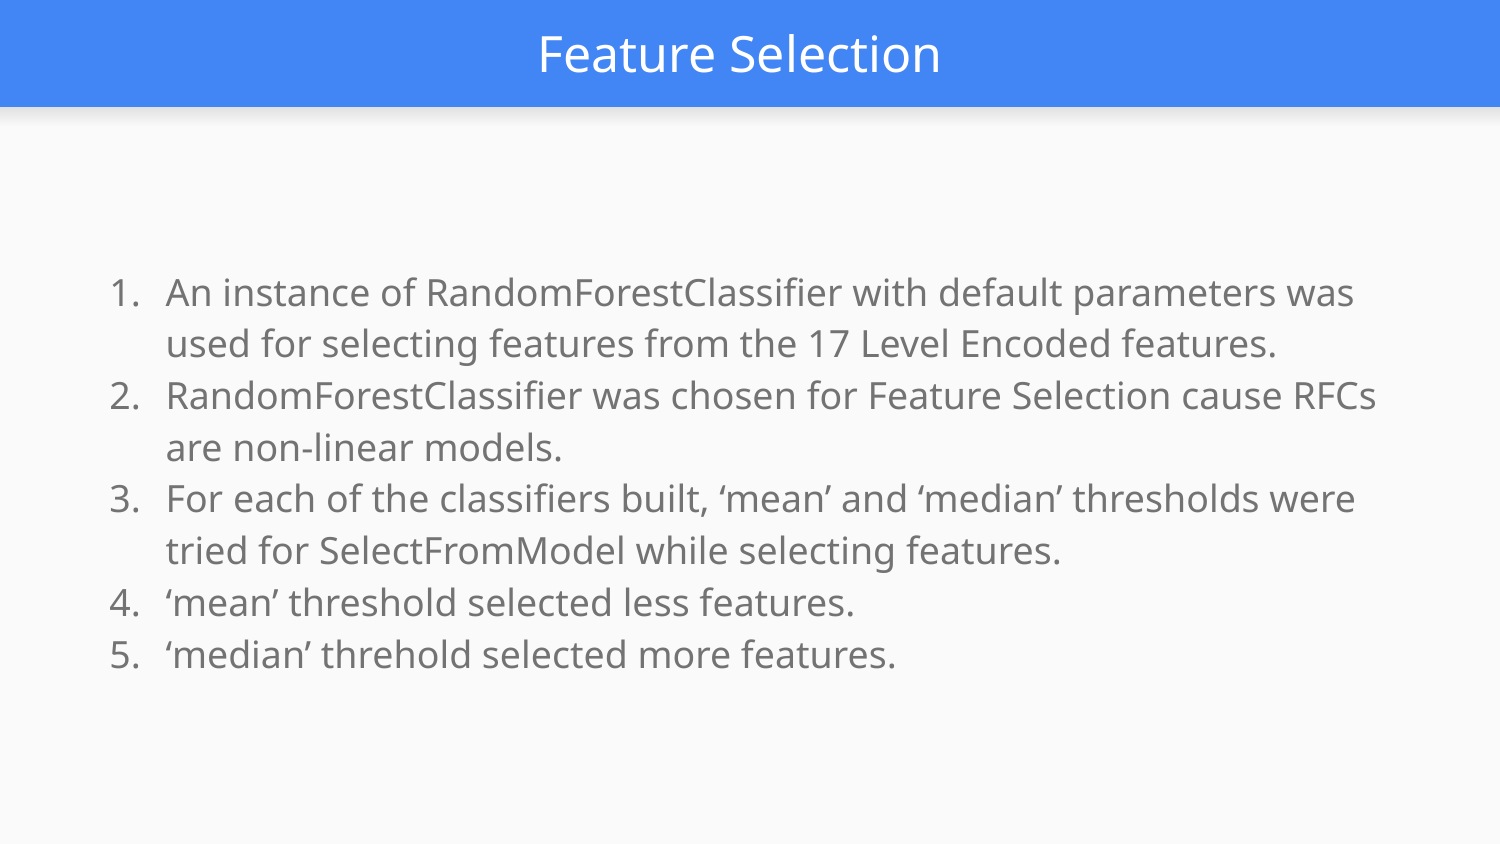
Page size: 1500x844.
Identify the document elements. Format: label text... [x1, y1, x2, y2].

list An instance of RandomForestClassifier with default parameters was used for selecting features from the 17 Level Encoded features. RandomForestClassifier was chosen for Feature Selection cause RFCs are non-linear models. For each of the classifiers built, ‘mean’ and ‘median’ thresholds were tried for SelectFromModel while selecting features. ‘mean’ threshold selected less features. ‘median’ threhold selected more features. [75, 159, 1425, 779]
title Feature Selection [16, 2, 1464, 102]
